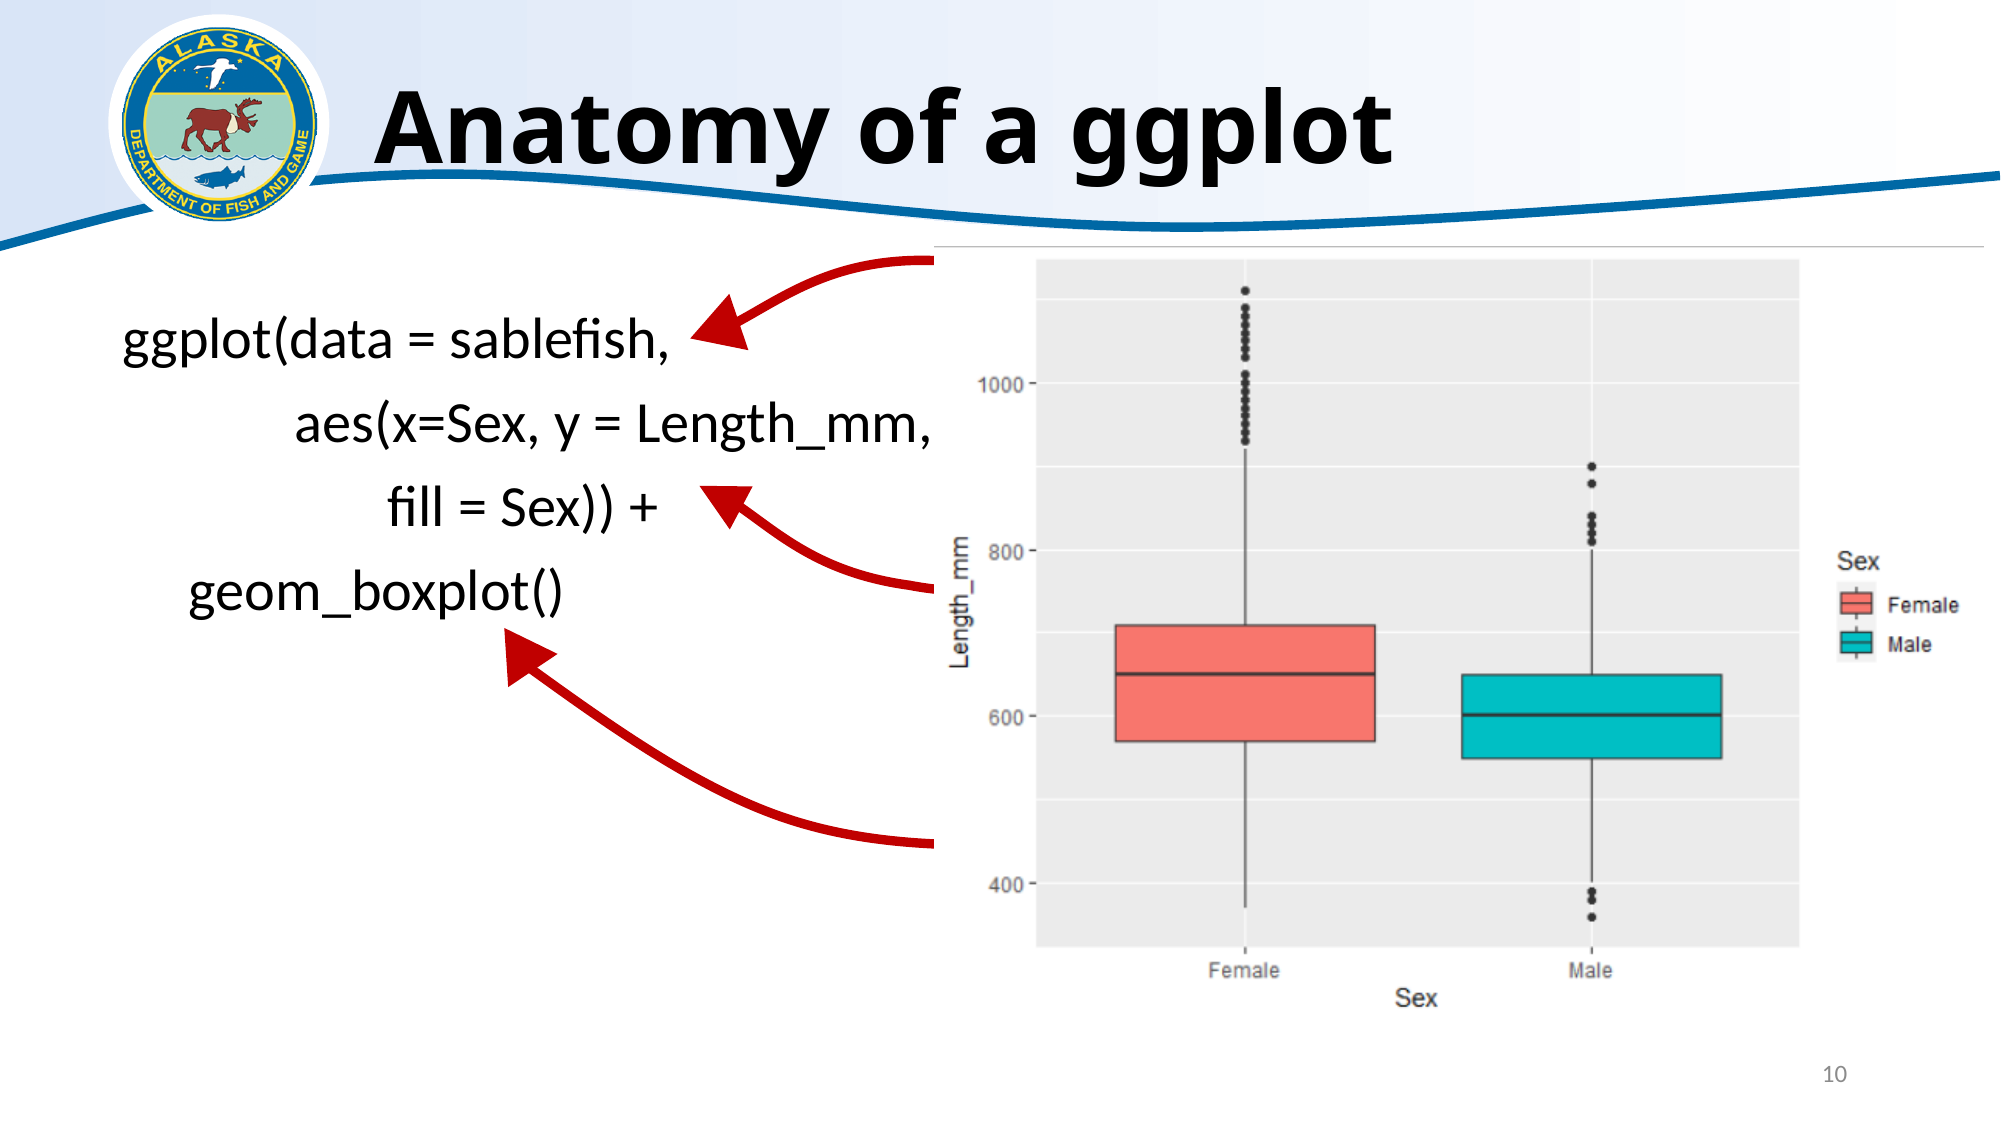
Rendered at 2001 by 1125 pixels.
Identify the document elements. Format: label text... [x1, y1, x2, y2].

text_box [488, 623, 934, 846]
picture [934, 246, 1984, 1021]
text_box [691, 508, 934, 590]
title Anatomy of a ggplot [359, 30, 1863, 232]
list ggplot(data = sablefish, aes(x=Sex, y = Length_mm, fill = Sex)) + geom_boxplot() [107, 301, 934, 700]
picture [30, 14, 408, 232]
slide_number 10 [1412, 1042, 1863, 1103]
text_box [688, 260, 934, 360]
